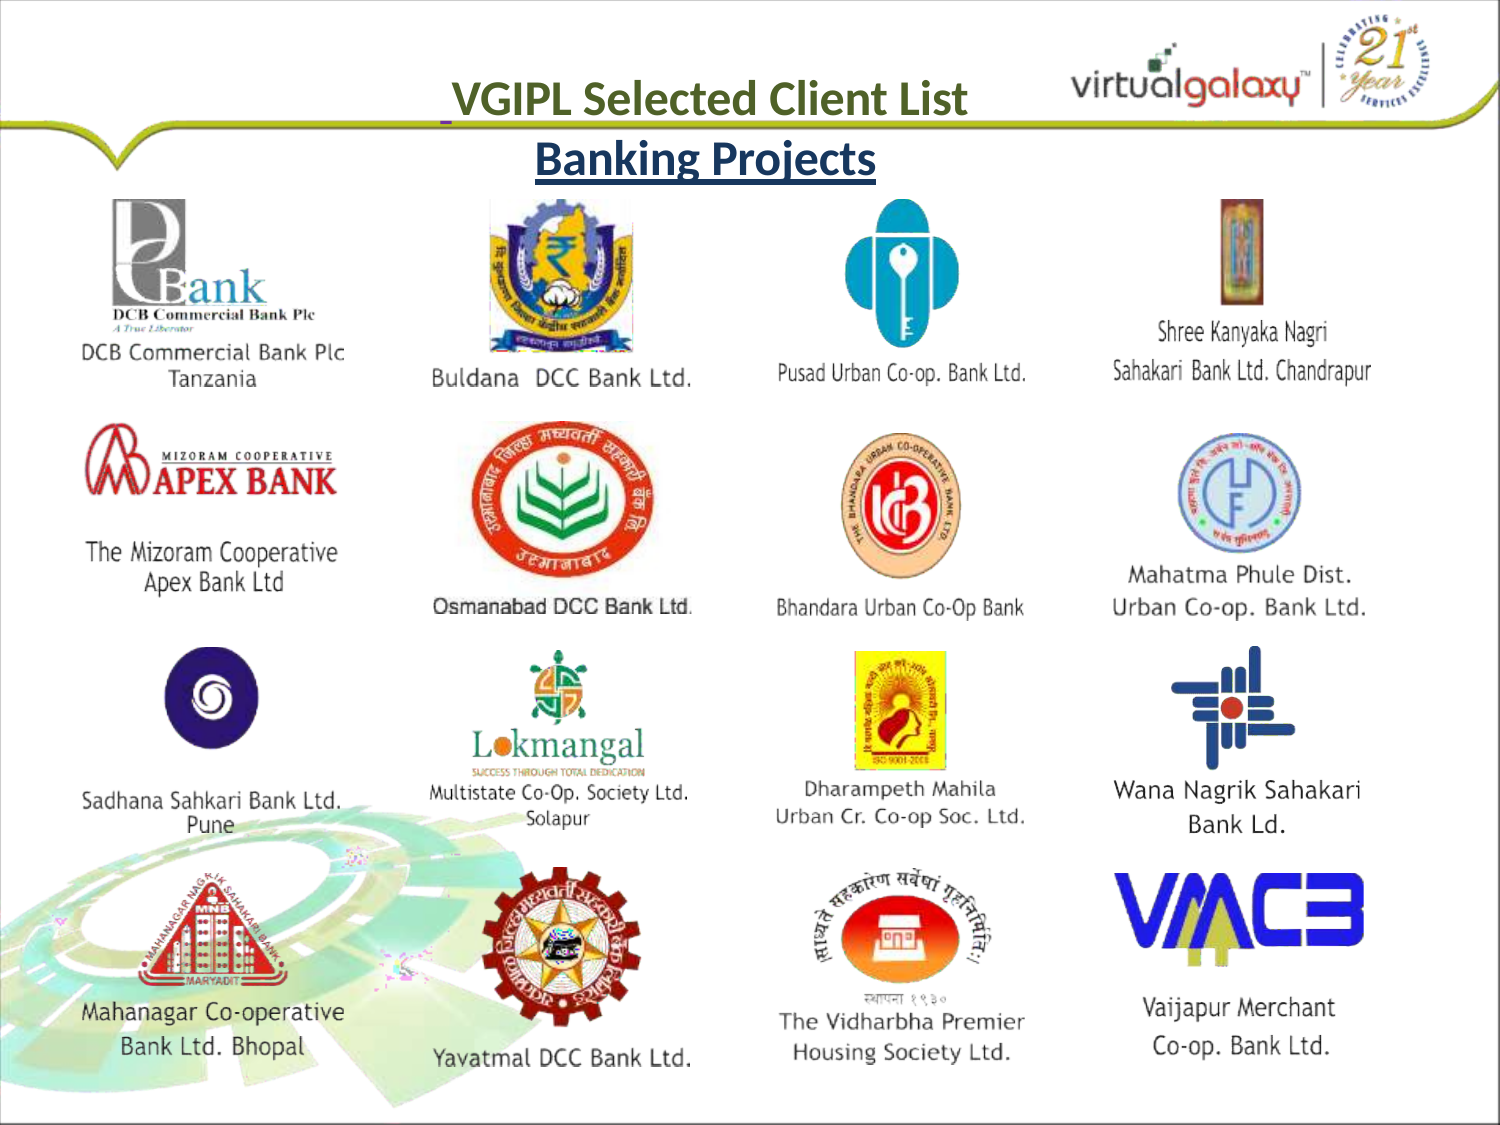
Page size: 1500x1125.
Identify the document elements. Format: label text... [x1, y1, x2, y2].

text_box [82, 647, 340, 833]
text_box [1113, 646, 1360, 834]
text_box [778, 199, 1025, 387]
text_box [82, 421, 340, 598]
text_box [776, 651, 1024, 828]
text_box [777, 433, 1024, 621]
text_box [778, 868, 1025, 1065]
text_box [82, 199, 344, 387]
text_box [1113, 199, 1371, 387]
text_box [432, 867, 690, 1067]
title VGIPL Selected Client List Banking Projects [449, 63, 1051, 254]
text_box [440, 120, 449, 125]
text_box [81, 873, 344, 1061]
text_box [1113, 873, 1364, 1061]
text_box [433, 421, 692, 614]
text_box [429, 650, 687, 830]
text_box [432, 199, 691, 387]
text_box [1113, 433, 1365, 621]
picture [0, 0, 1500, 1125]
